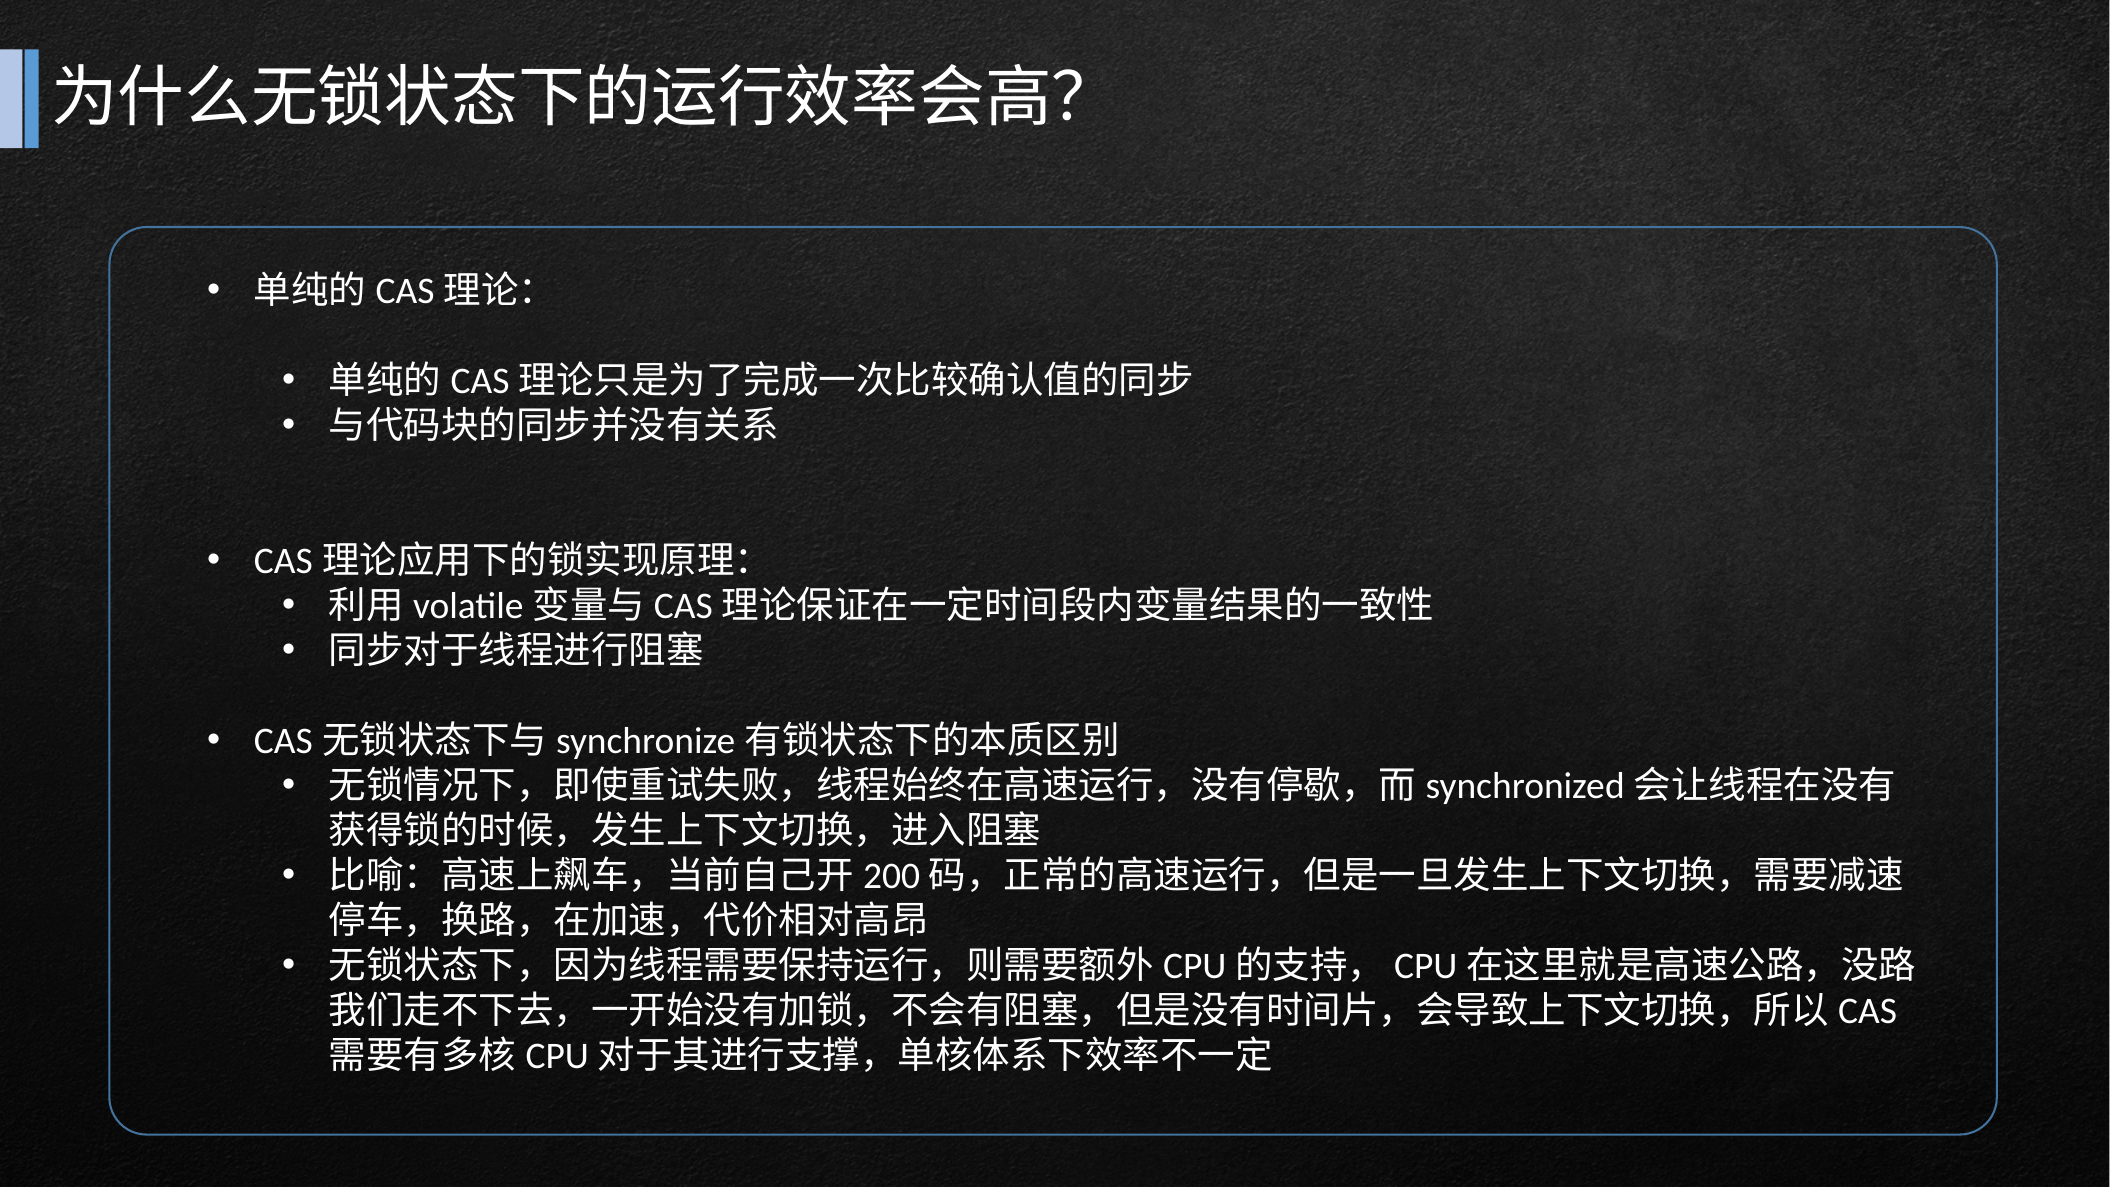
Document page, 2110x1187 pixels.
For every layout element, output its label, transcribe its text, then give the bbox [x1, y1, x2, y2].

picture [0, 0, 2110, 1187]
title 为什么无锁状态下的运行效率会高？ [36, 48, 2014, 150]
text_box 单纯的CAS理论： 单纯的CAS理论只是为了完成一次比较确认值的同步 与代码块的同步并没有关系 CAS理论应用下的锁实现原理： 利用volatile变量与CAS理论保证在一定时间段内变量结果的一致性 同步对于线程进行阻塞 CAS无锁状态下与synchronize有锁状态下的本质区别 无锁情况下，即使重试失败，线程始终在高速运行，没有停歇，而synchronized会让线程在没有获得锁的时候，发生上下文切换，进入阻塞 比喻：高速上飙车，当前自己开200码，正常的高速运行，但是一旦发生上下文切换，需要减速停车，换路，在加速，代价相对高昂 无锁状态下，因为线程需要保持运行，则需要额外CPU的支持，CPU在这里就是高速公路，没路我们走不下去，一开始没有加锁，不会有阻塞，但是没有时间片，会导致上下文切换，所以CAS需要有多核CPU对于其进行支撑，单核体系下效率不一定 [192, 258, 1935, 1084]
text_box [108, 225, 1998, 1136]
